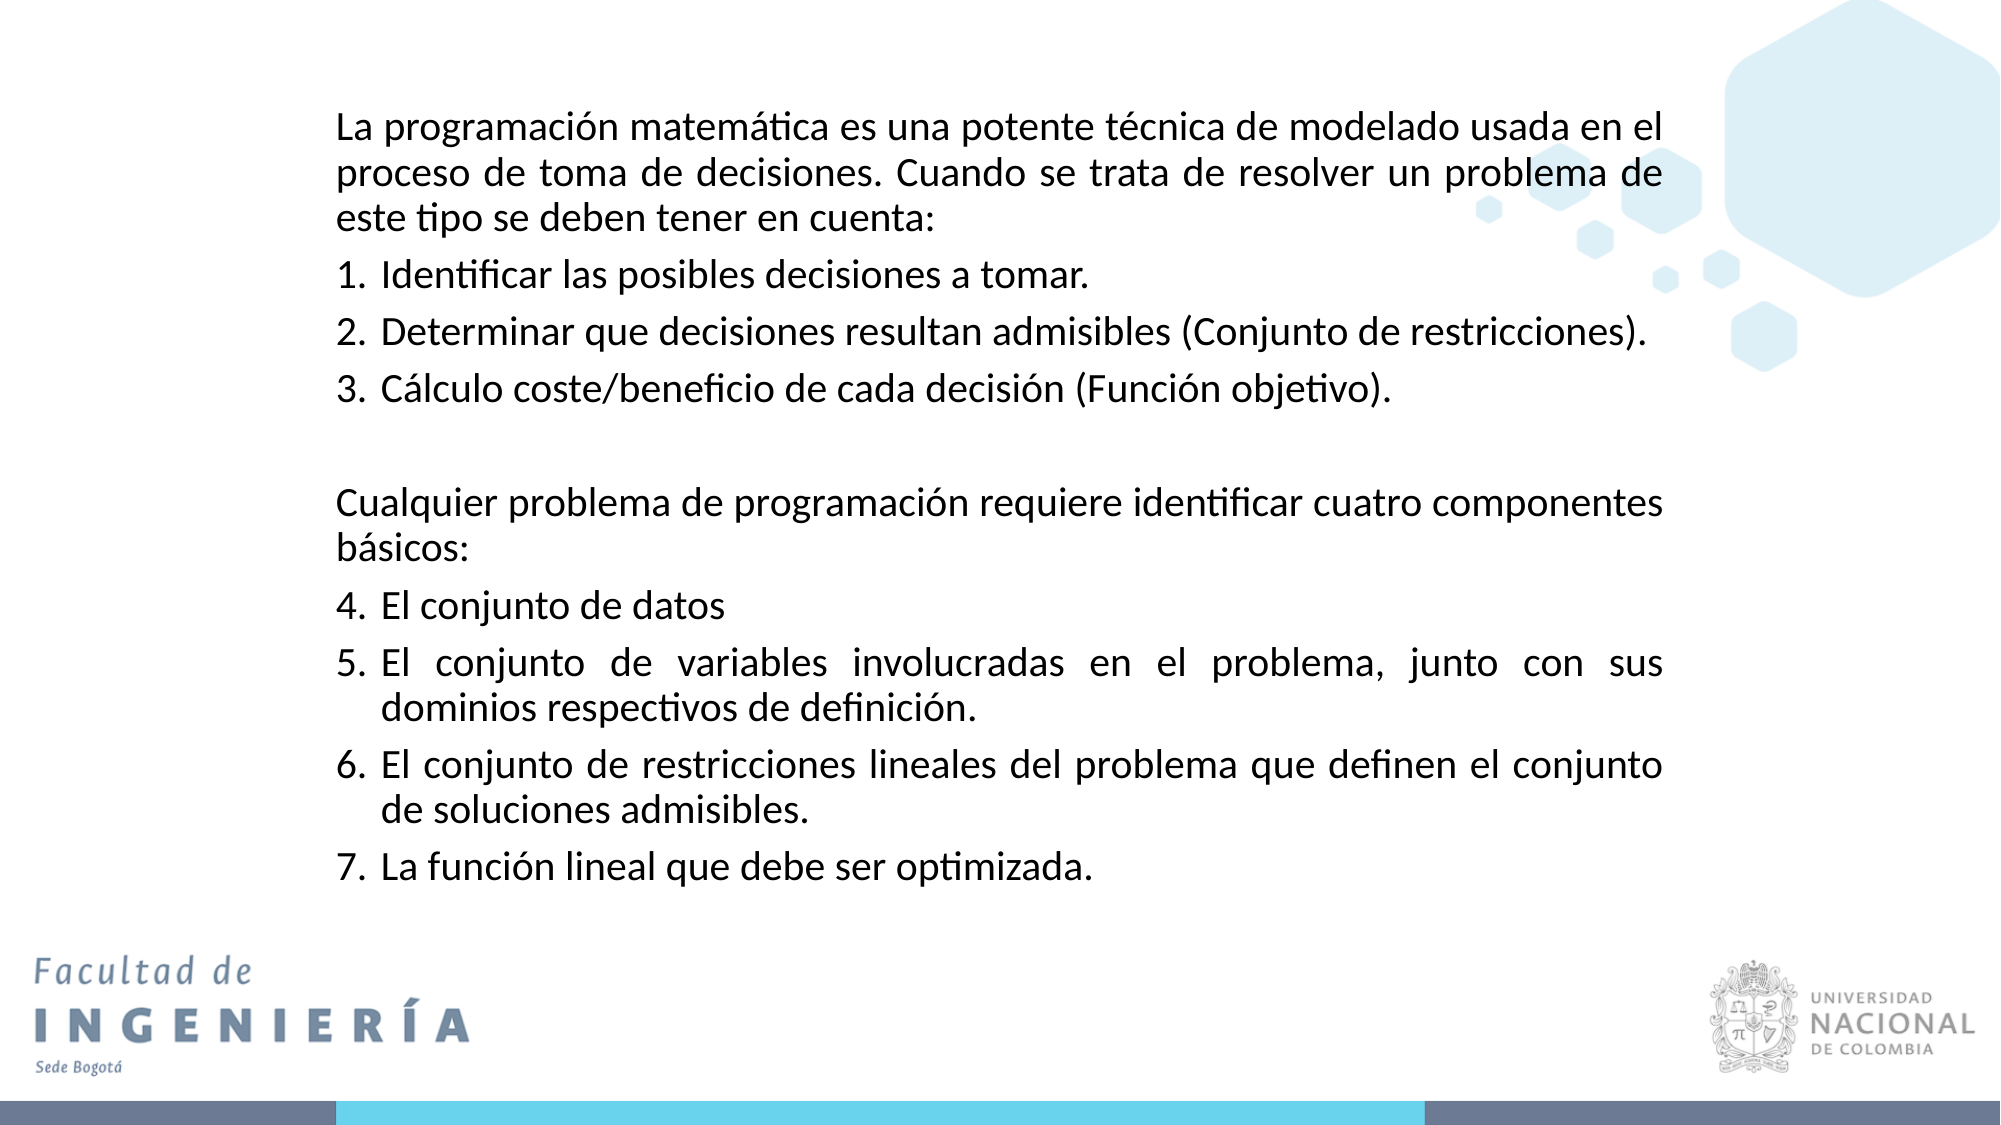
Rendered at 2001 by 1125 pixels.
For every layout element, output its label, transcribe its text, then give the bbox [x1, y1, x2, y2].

list La programación matemática es una potente técnica de modelado usada en el proceso de toma de decisiones. Cuando se trata de resolver un problema de este tipo se deben tener en cuenta: Identificar las posibles decisiones a tomar. Determinar que decisiones resultan admisibles (Conjunto de restricciones). Cálculo coste/beneficio de cada decisión (Función objetivo). Cualquier problema de programación requiere identificar cuatro componentes básicos: El conjunto de datos El conjunto de variables involucradas en el problema, junto con sus dominios respectivos de definición. El conjunto de restricciones lineales del problema que definen el conjunto de soluciones admisibles. La función lineal que debe ser optimizada. [320, 97, 1680, 965]
